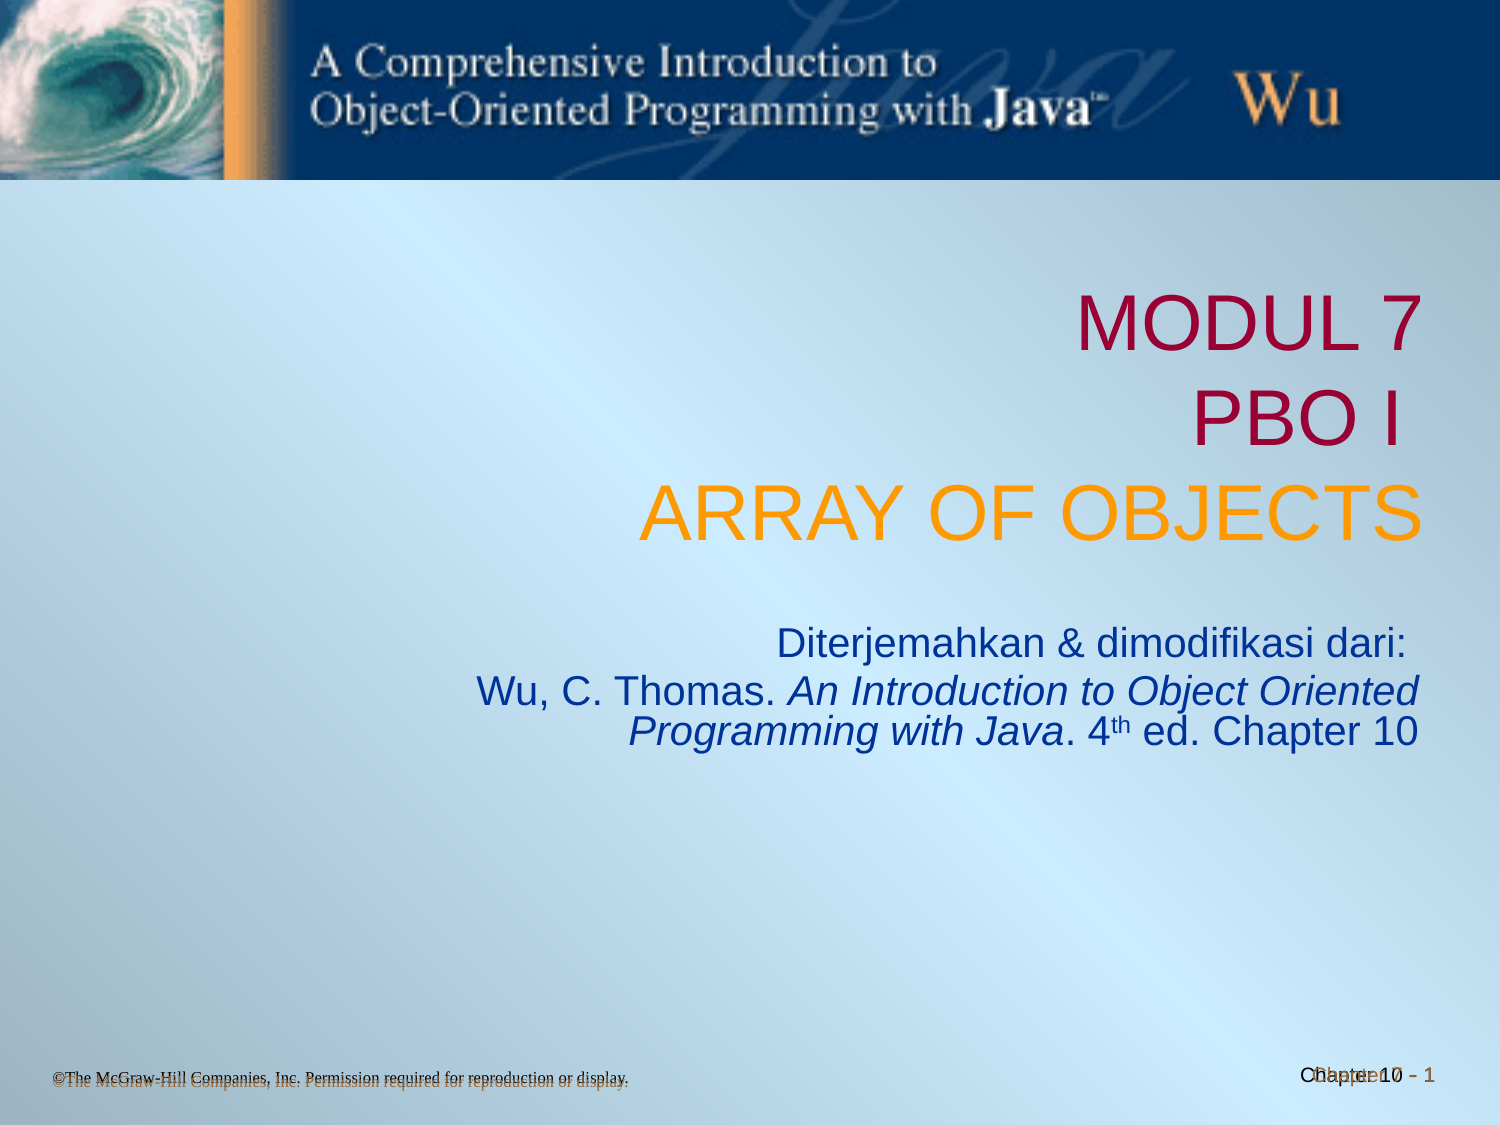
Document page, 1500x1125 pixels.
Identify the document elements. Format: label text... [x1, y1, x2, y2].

text_box Chapter 7 - 1 [1125, 1024, 1450, 1100]
text_box MODUL 7 PBO I ARRAY OF OBJECTS [227, 263, 1440, 564]
text_box Diterjemahkan & dimodifikasi dari: Wu, C. Thomas. An Introduction to Object Oriented Programming with Java. 4th ed. Chapter 10 [383, 618, 1434, 855]
picture [0, 0, 1500, 181]
text_box ©The McGraw-Hill Companies, Inc. Permission required for reproduction or display. [37, 1043, 734, 1088]
footer ©The McGraw-Hill Companies, Inc. Permission required for reproduction or display. [37, 1039, 713, 1043]
